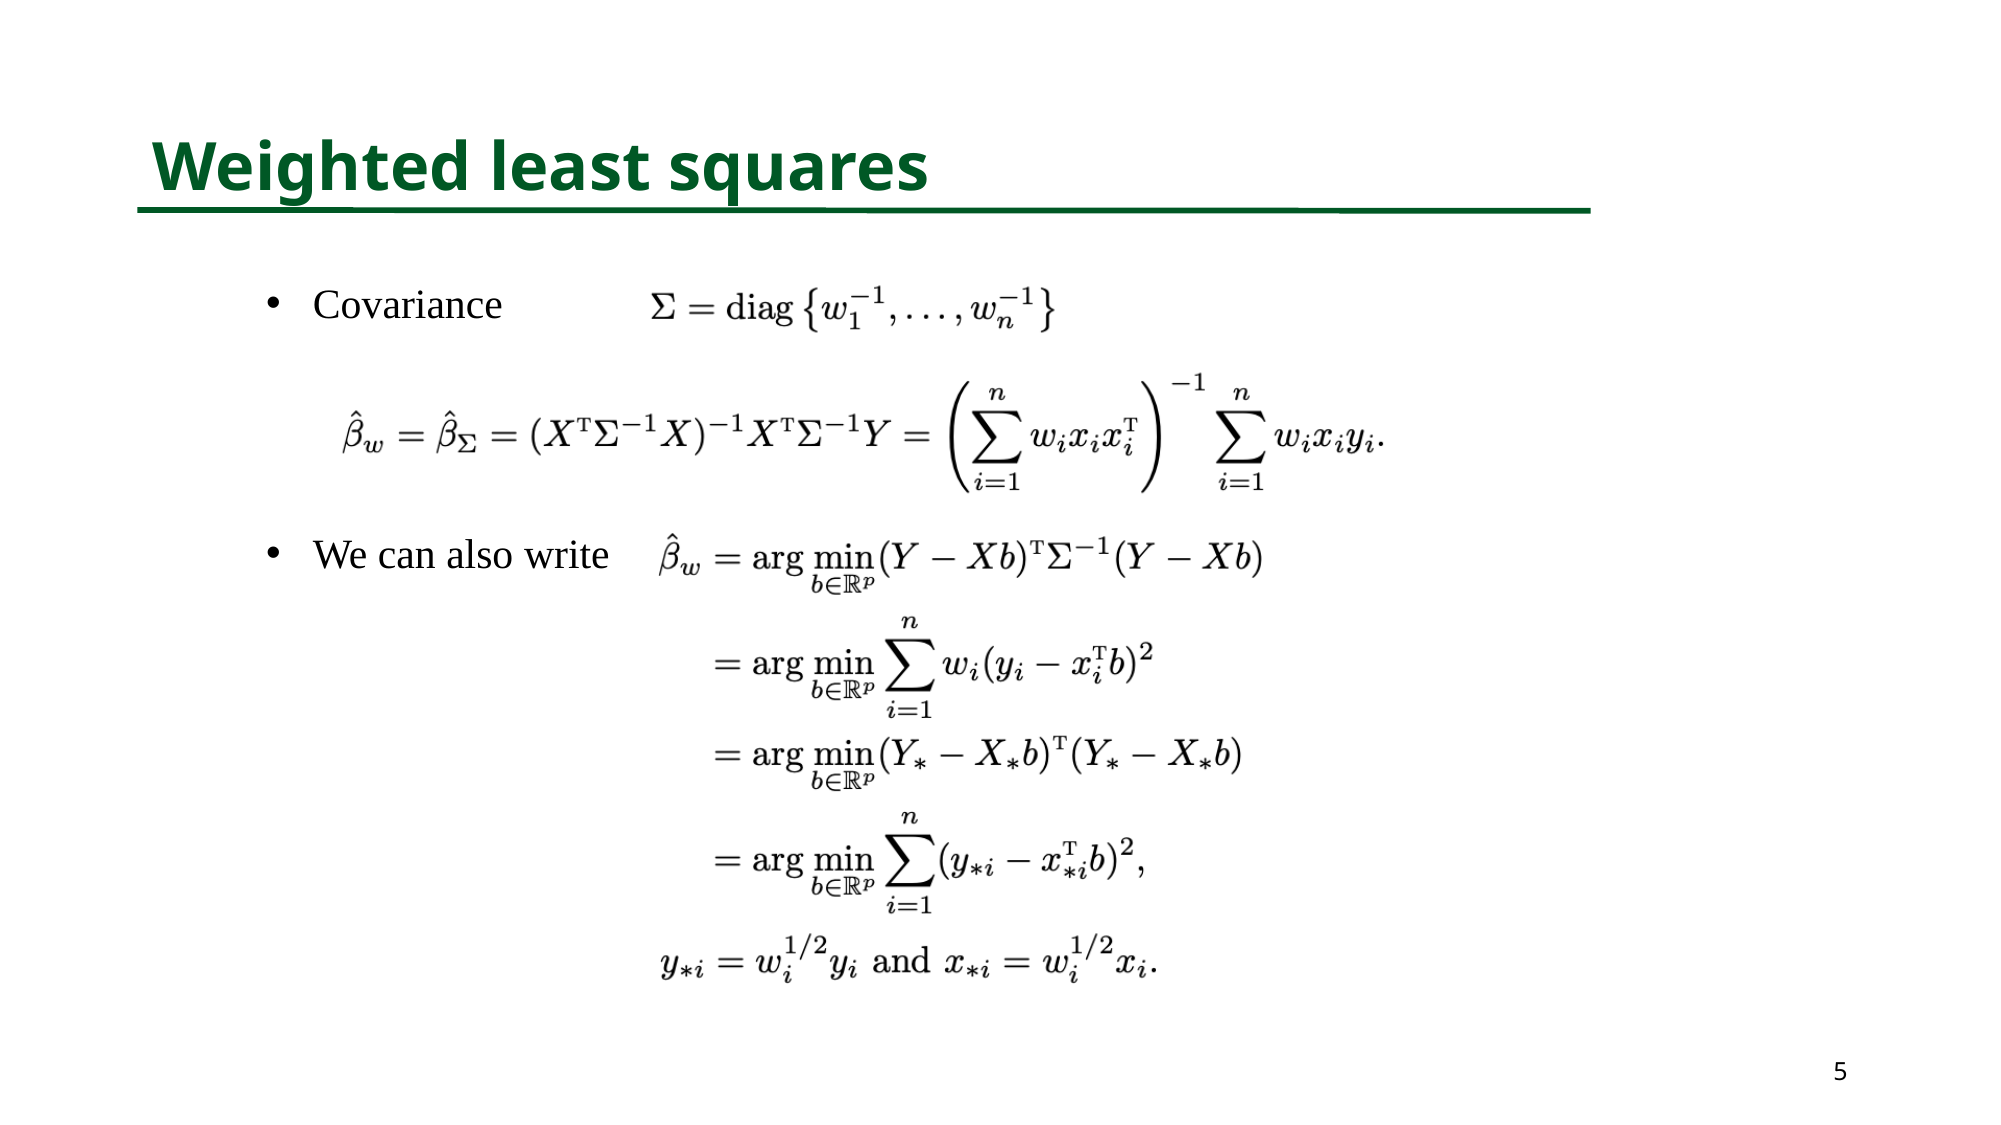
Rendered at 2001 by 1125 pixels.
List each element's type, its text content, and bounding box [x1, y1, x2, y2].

title Weighted least squares [137, 59, 1863, 278]
text_box Covariance We can also write [251, 269, 625, 585]
slide_number 5 [1412, 1042, 1863, 1103]
picture [323, 360, 1405, 986]
picture [631, 275, 1065, 346]
